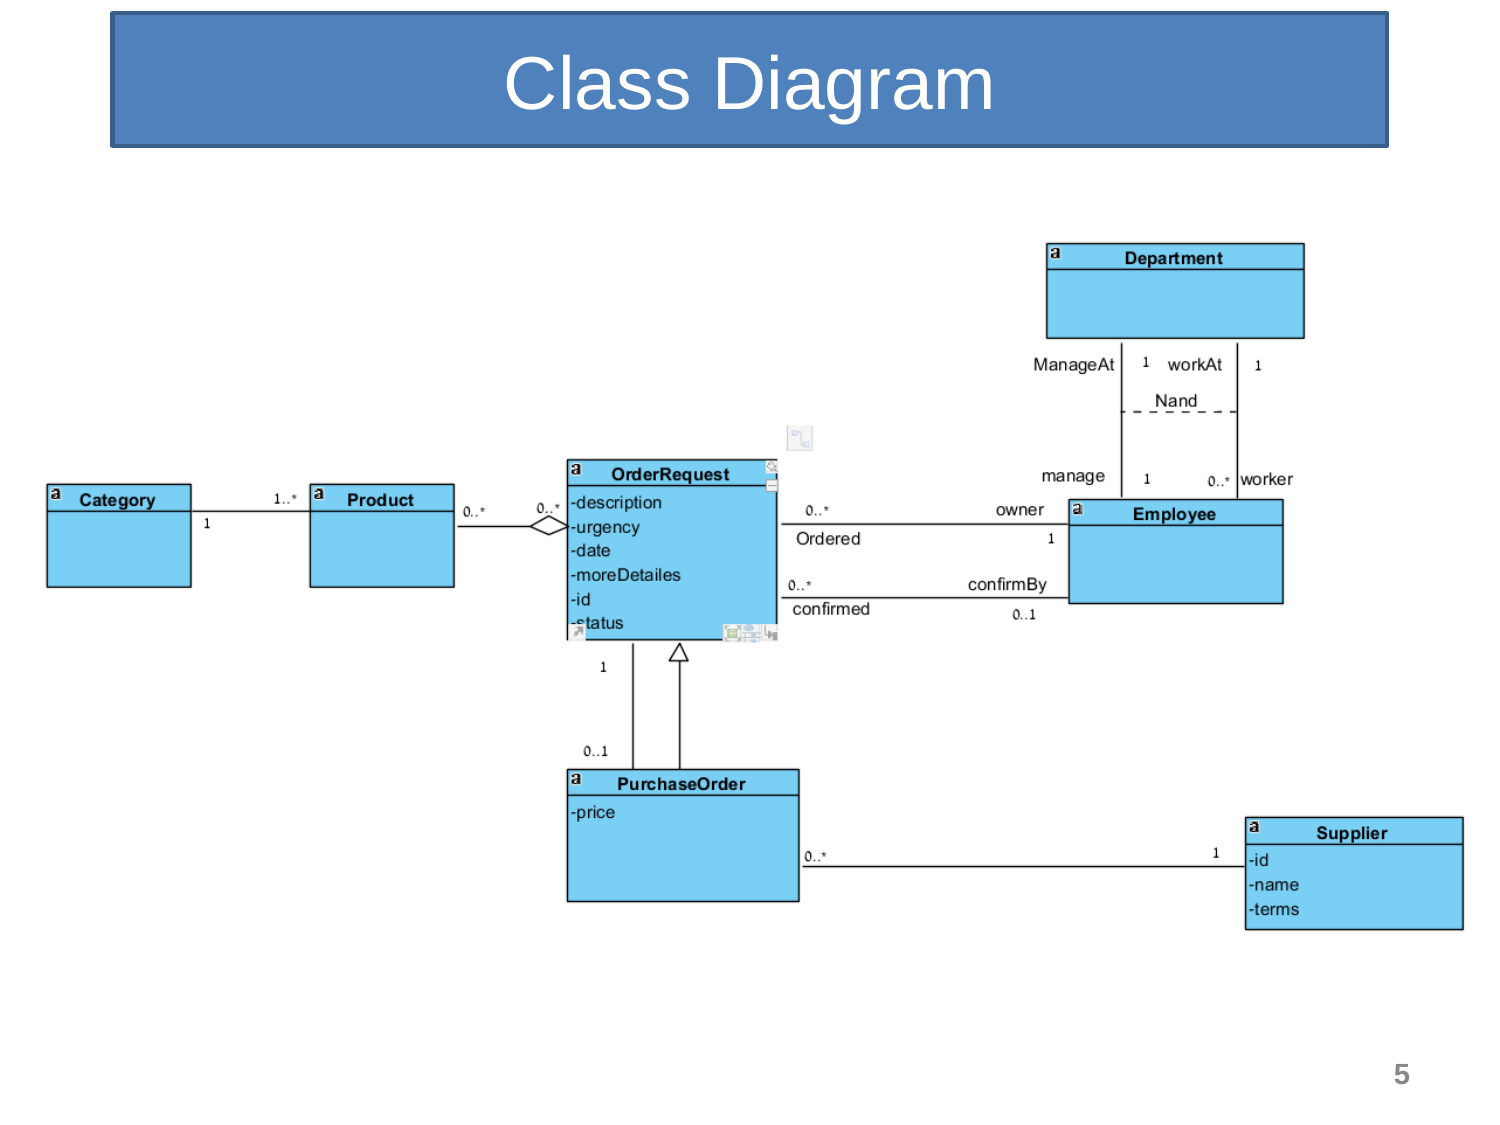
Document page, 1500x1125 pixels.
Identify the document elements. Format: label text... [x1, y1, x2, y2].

picture [28, 234, 1472, 936]
text_box Class Diagram [112, 13, 1388, 146]
text_box 5 [1074, 1042, 1425, 1103]
